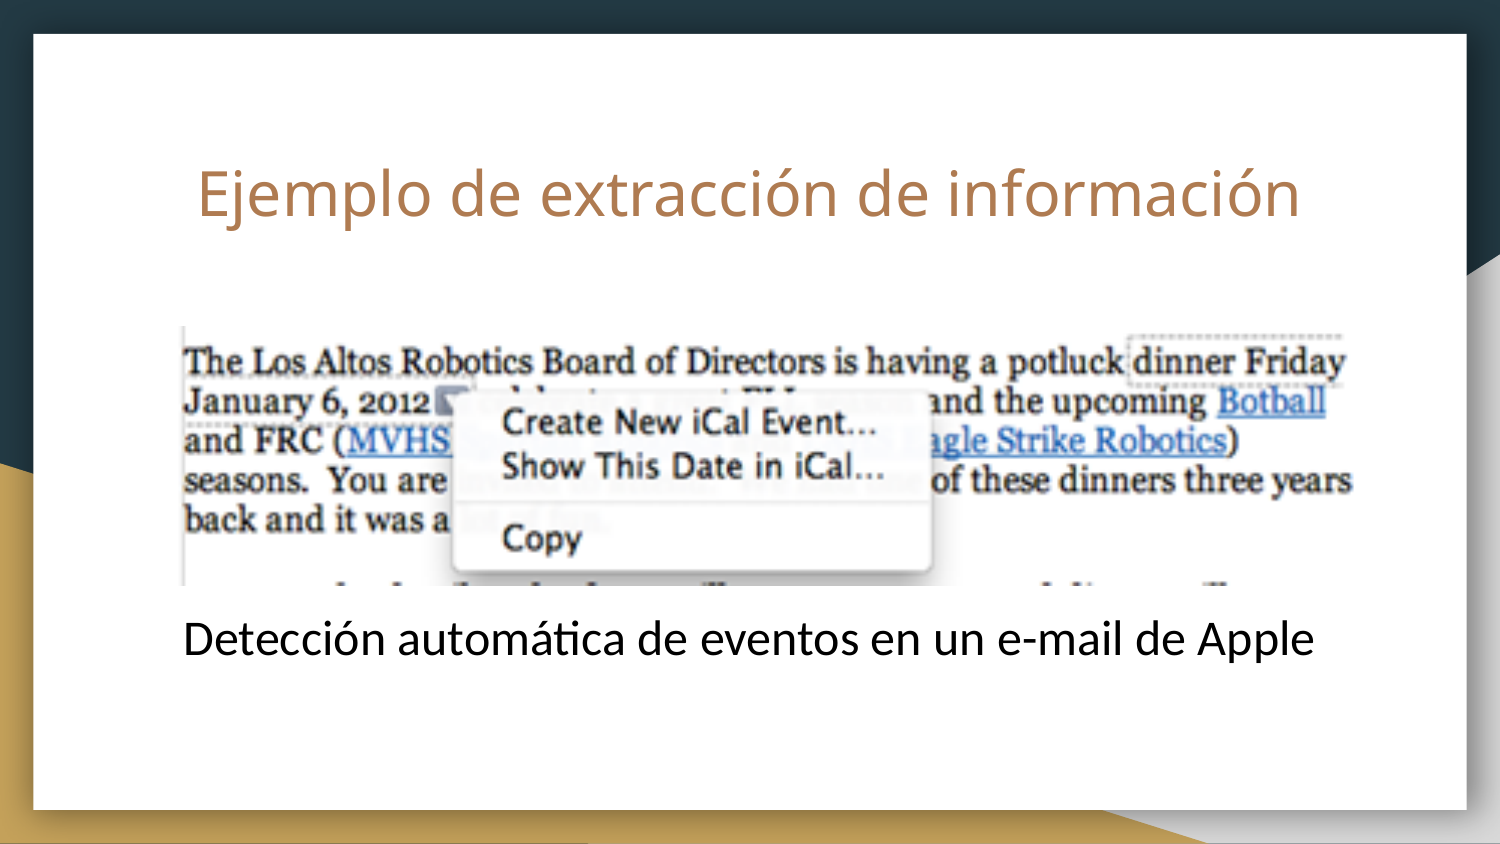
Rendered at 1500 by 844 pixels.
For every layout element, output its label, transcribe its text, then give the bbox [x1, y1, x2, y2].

picture [162, 326, 1366, 586]
title Ejemplo de extracción de información [134, 138, 1366, 296]
list Detección automática de eventos en un e-mail de Apple [134, 326, 1366, 747]
